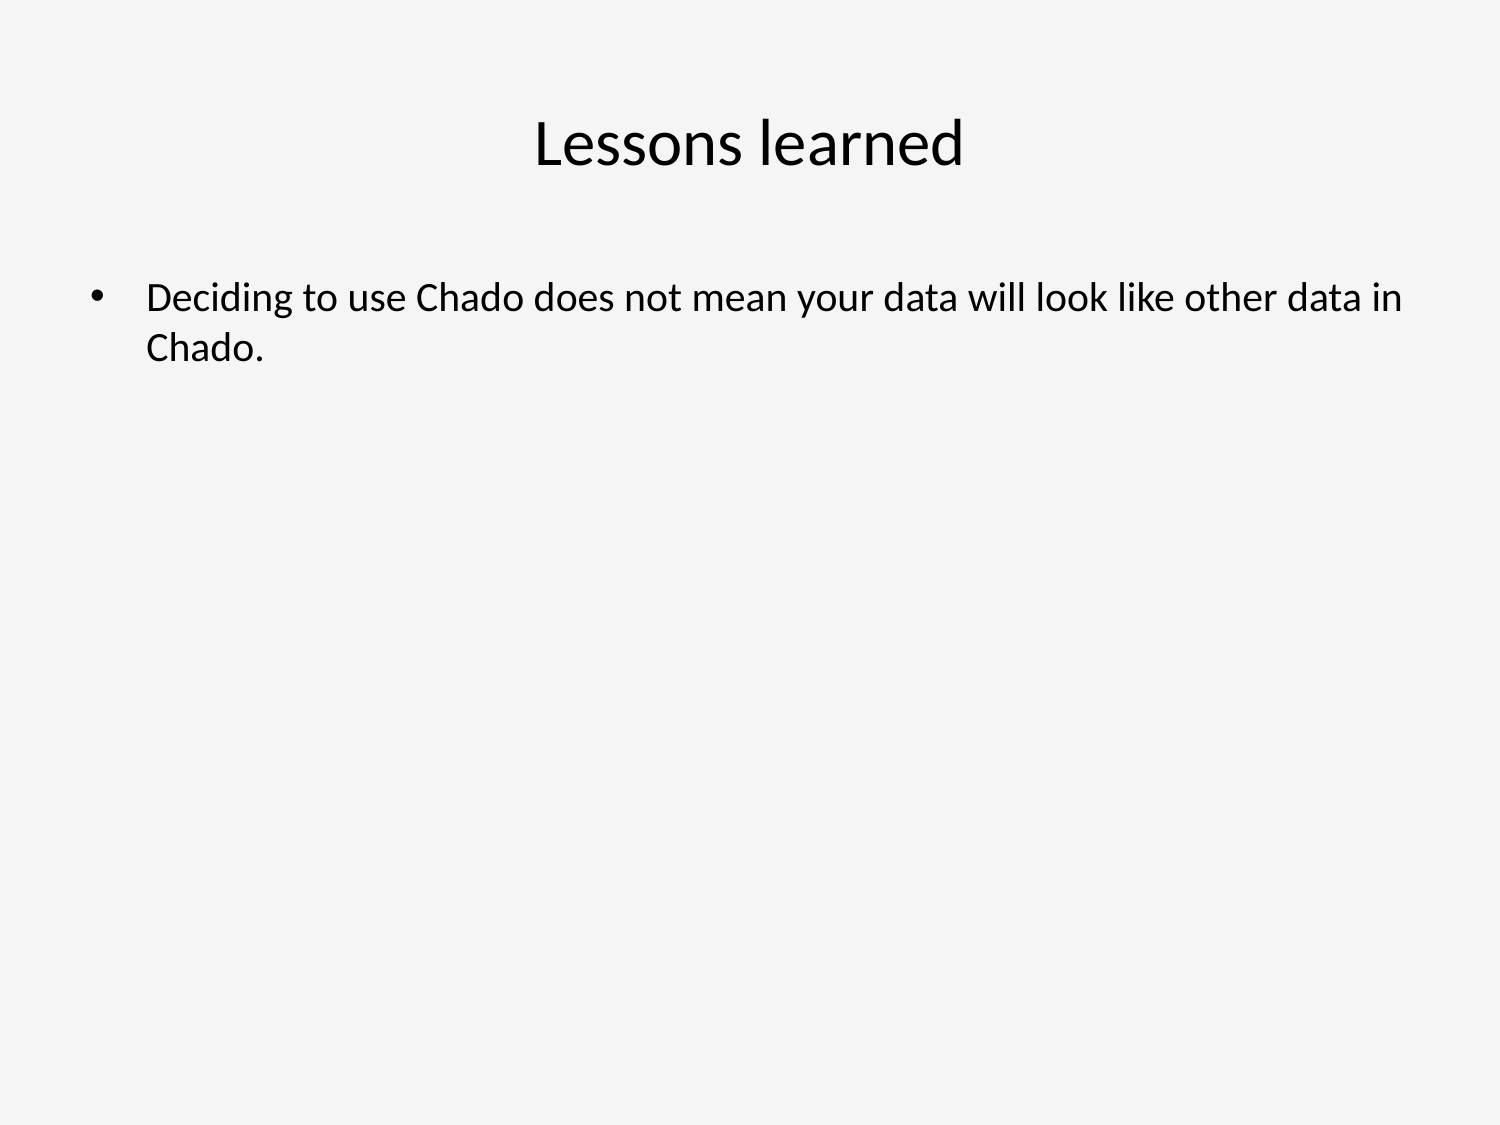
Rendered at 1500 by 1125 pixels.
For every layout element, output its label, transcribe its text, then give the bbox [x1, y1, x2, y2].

title Lessons learned [75, 45, 1425, 233]
list Deciding to use Chado does not mean your data will look like other data in Chado. [75, 262, 1425, 1005]
